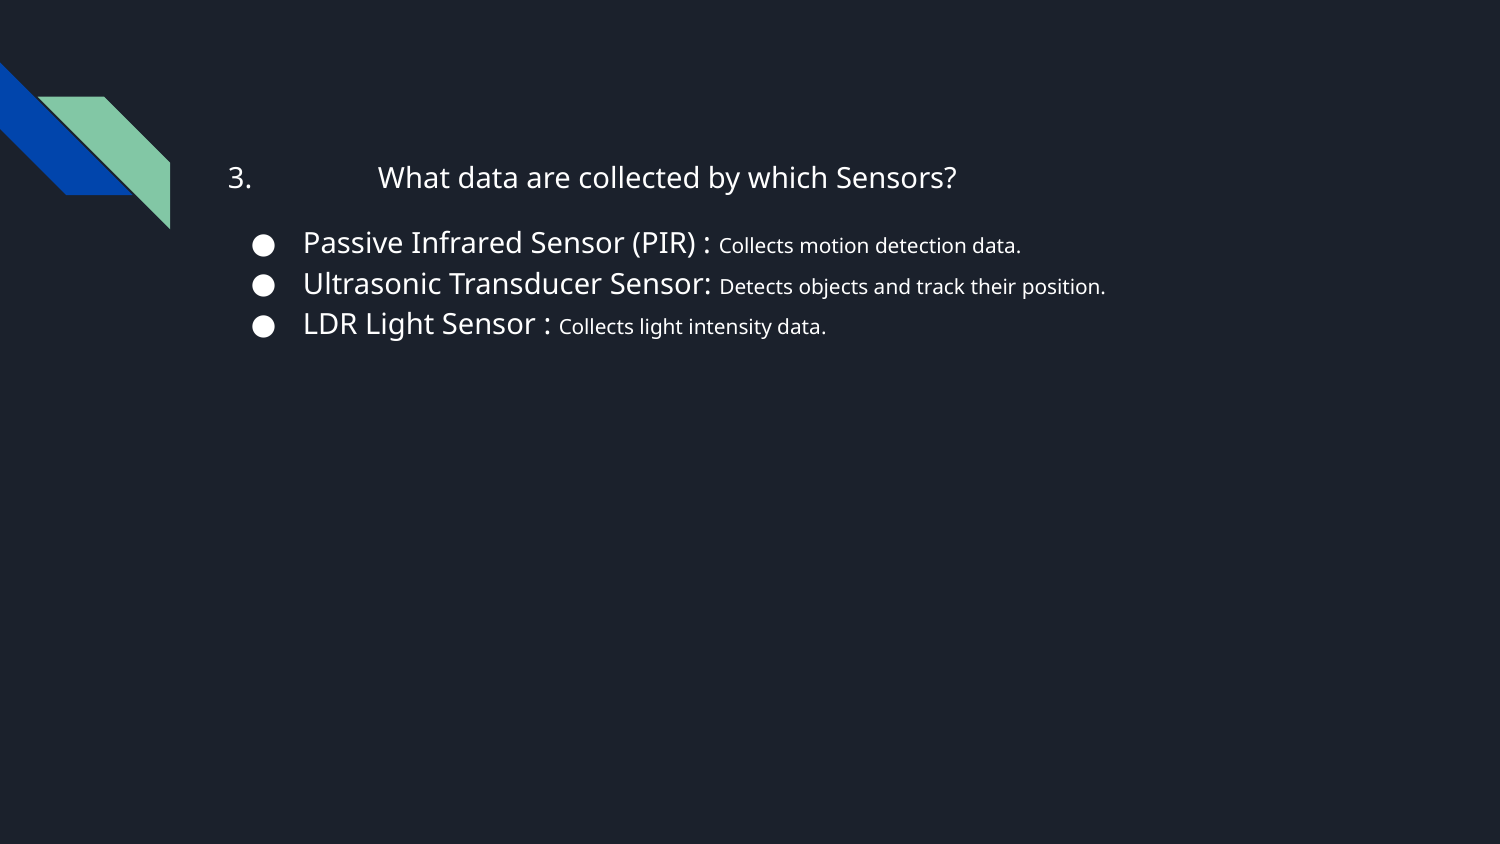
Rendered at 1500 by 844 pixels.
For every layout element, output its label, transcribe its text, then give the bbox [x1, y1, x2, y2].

list 3. What data are collected by which Sensors? Passive Infrared Sensor (PIR) : Collects motion detection data. Ultrasonic Transducer Sensor: Detects objects and track their position. LDR Light Sensor : Collects light intensity data. [212, 139, 1368, 735]
